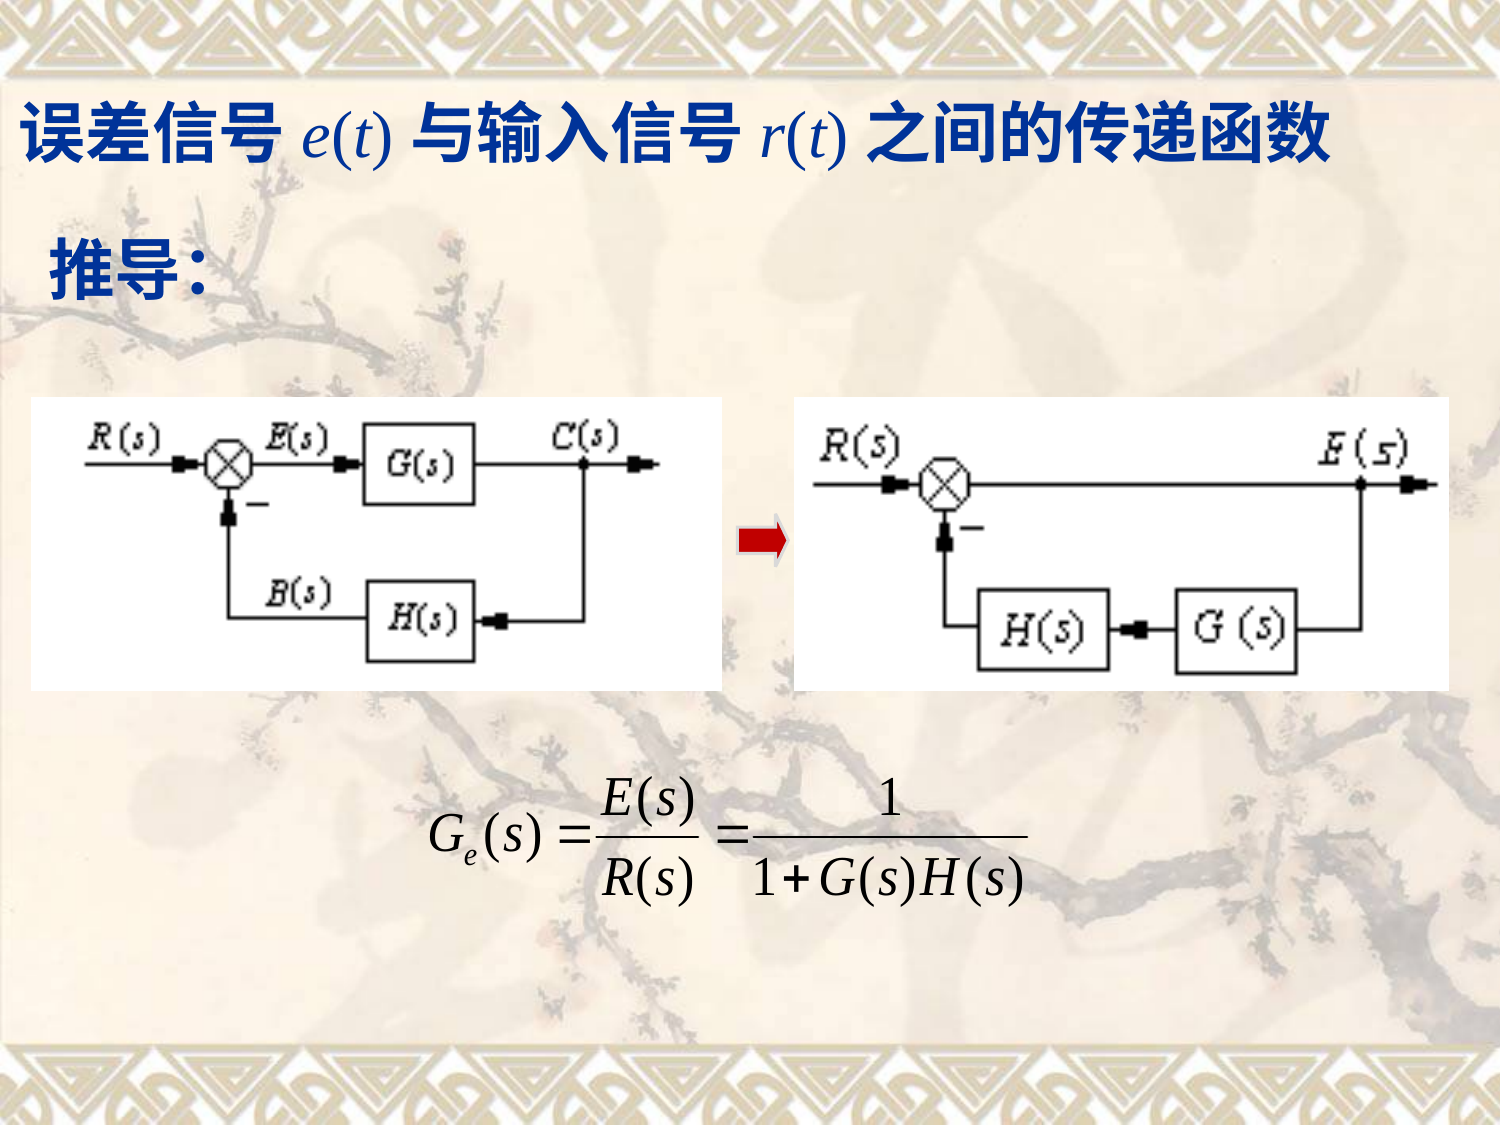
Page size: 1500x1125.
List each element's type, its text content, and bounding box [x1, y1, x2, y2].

text_box 推导： [33, 221, 264, 316]
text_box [31, 396, 1449, 918]
text_box 误差信号e(t)与输入信号r(t)之间的传递函数 [3, 83, 1359, 178]
picture [0, 0, 1500, 1125]
slide_number [1074, 1024, 1451, 1103]
